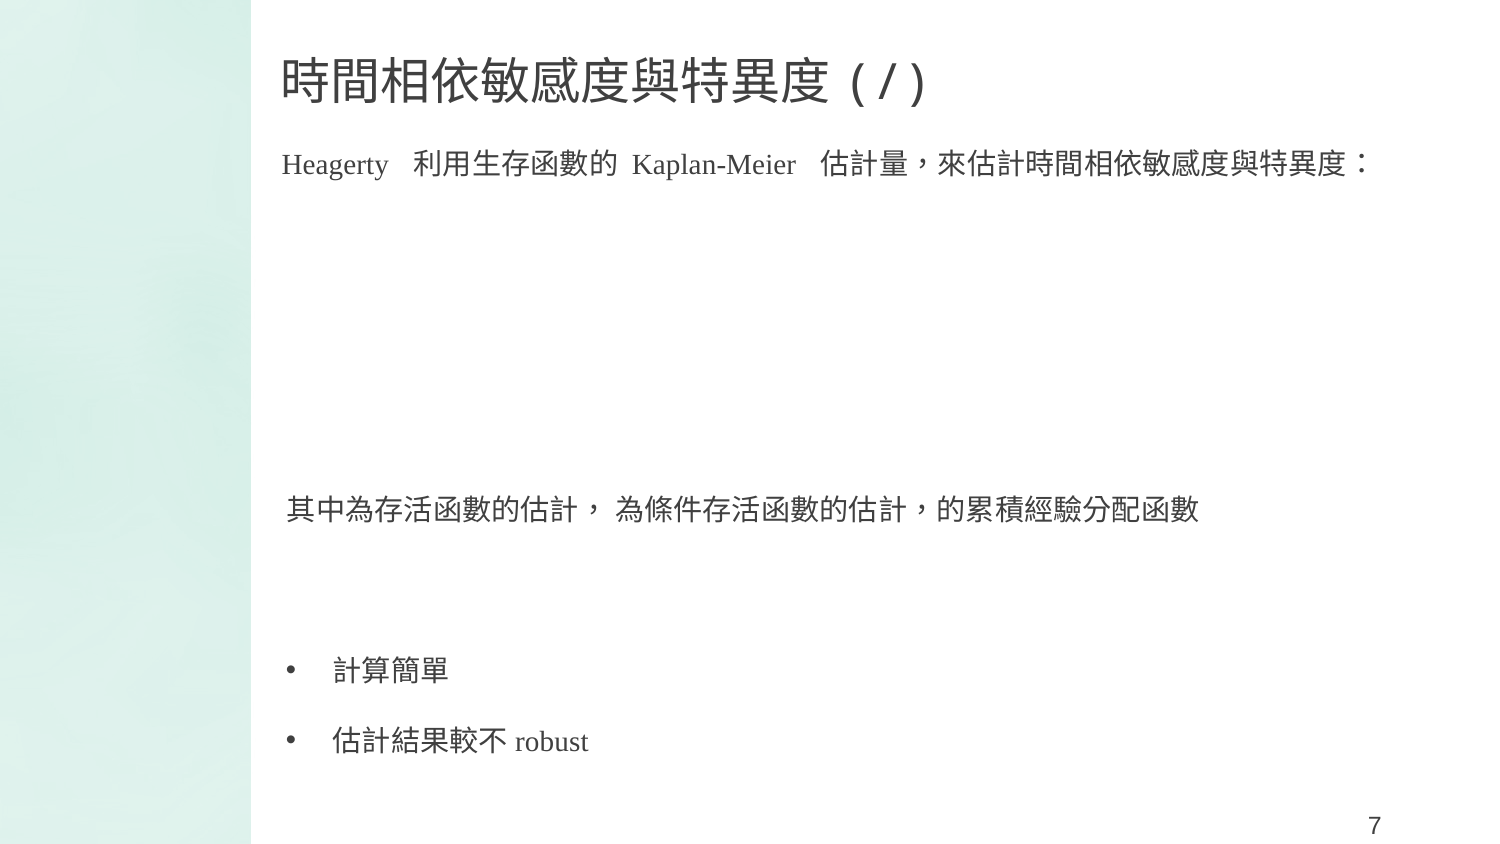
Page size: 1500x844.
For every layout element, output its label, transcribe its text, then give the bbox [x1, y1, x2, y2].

text_box Heagerty 利用生存函數的 Kaplan-Meier 估計量，來估計時間相依敏感度與特異度： [266, 138, 1382, 188]
table_cell 0.012 [0, 0, 1500, 844]
slide_number 7 [1059, 802, 1397, 844]
text_box 計算簡單 估計結果較不robust [271, 644, 604, 765]
